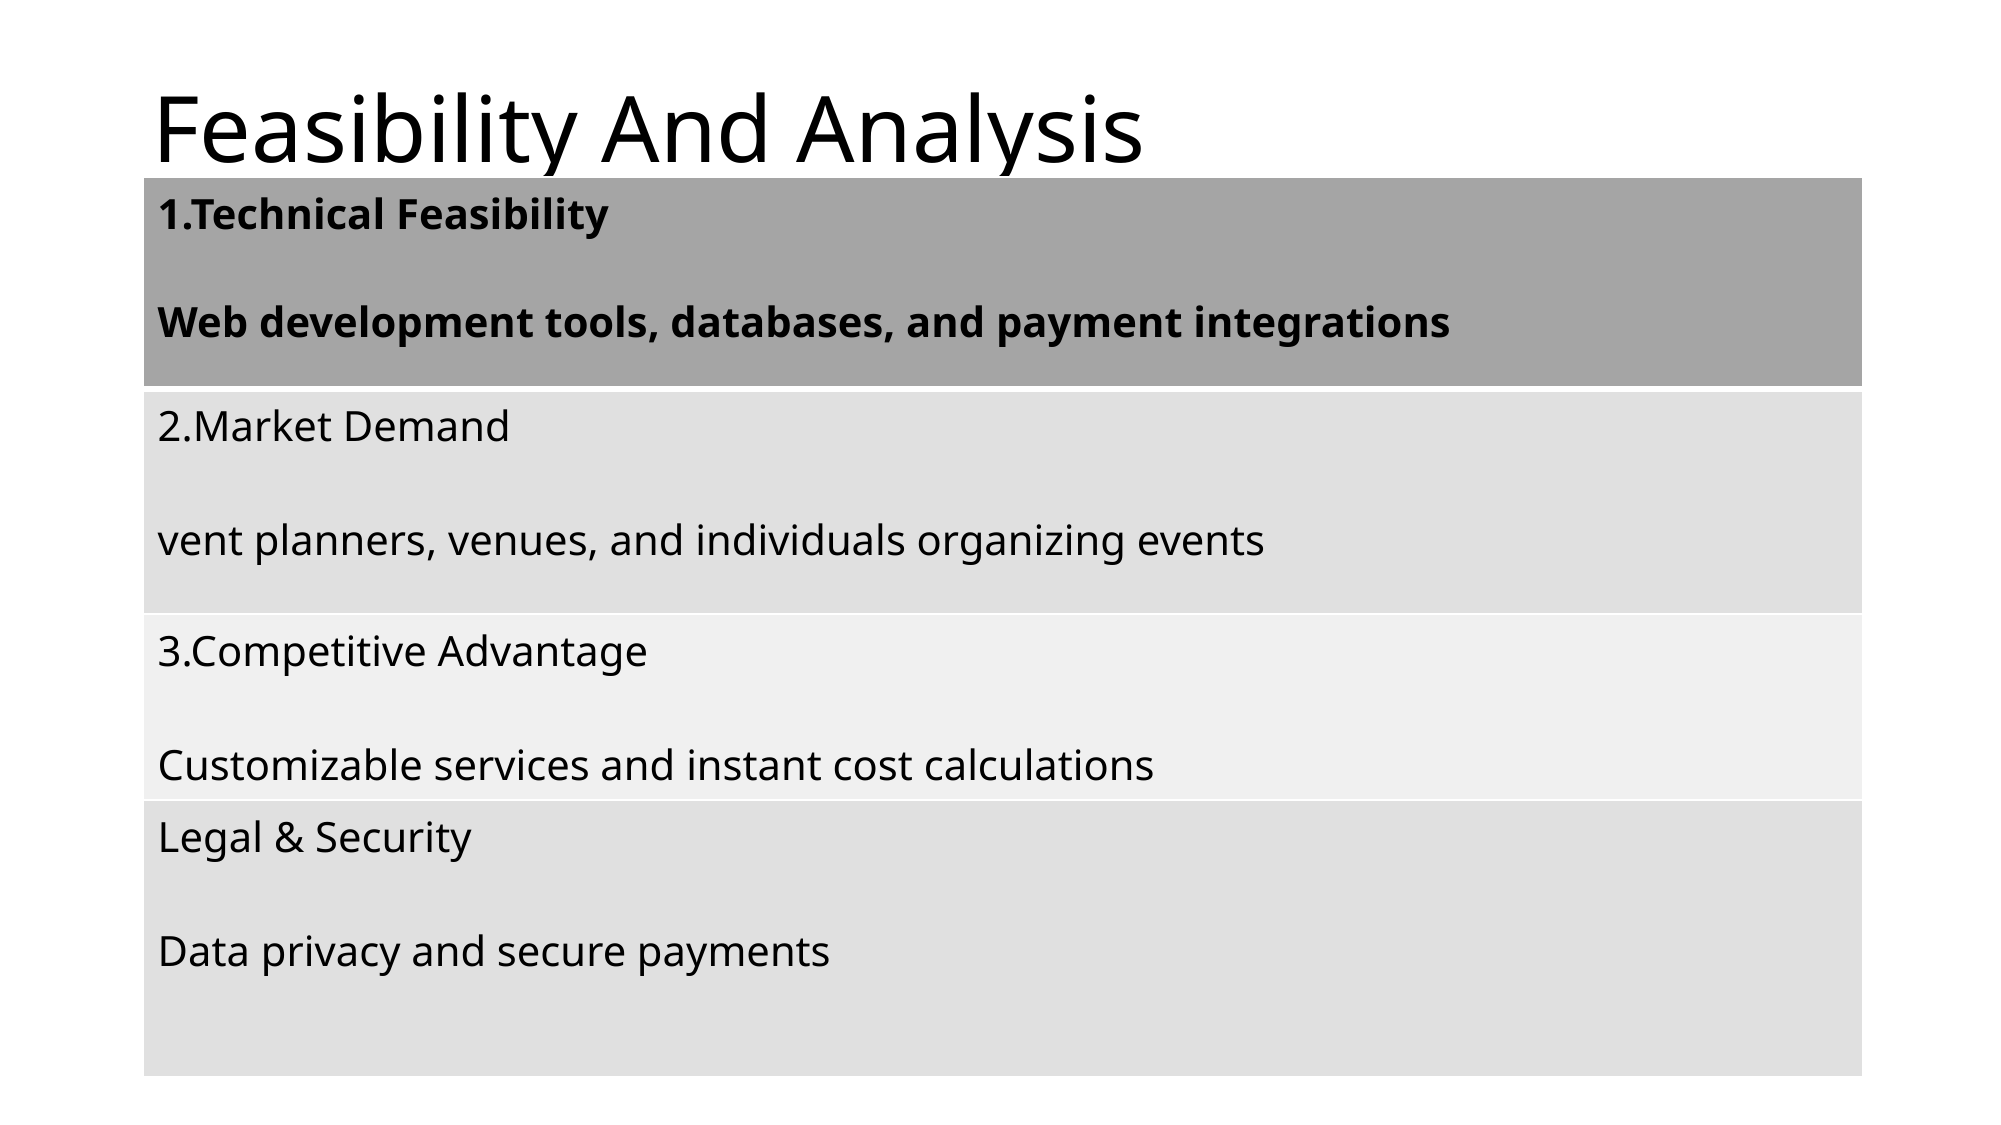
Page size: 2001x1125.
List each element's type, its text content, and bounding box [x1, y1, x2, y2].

table_cell 3.Competitive Advantage Customizable services and instant cost calculations [144, 615, 1862, 799]
table_cell Legal & Security Data privacy and secure payments [144, 801, 1862, 1076]
table_cell 2.Market Demand vent planners, venues, and individuals organizing events [144, 392, 1862, 613]
table_header 1.Technical Feasibility Web development tools, databases, and payment integrations [144, 178, 1862, 386]
title Feasibility And Analysis [137, 52, 1863, 214]
